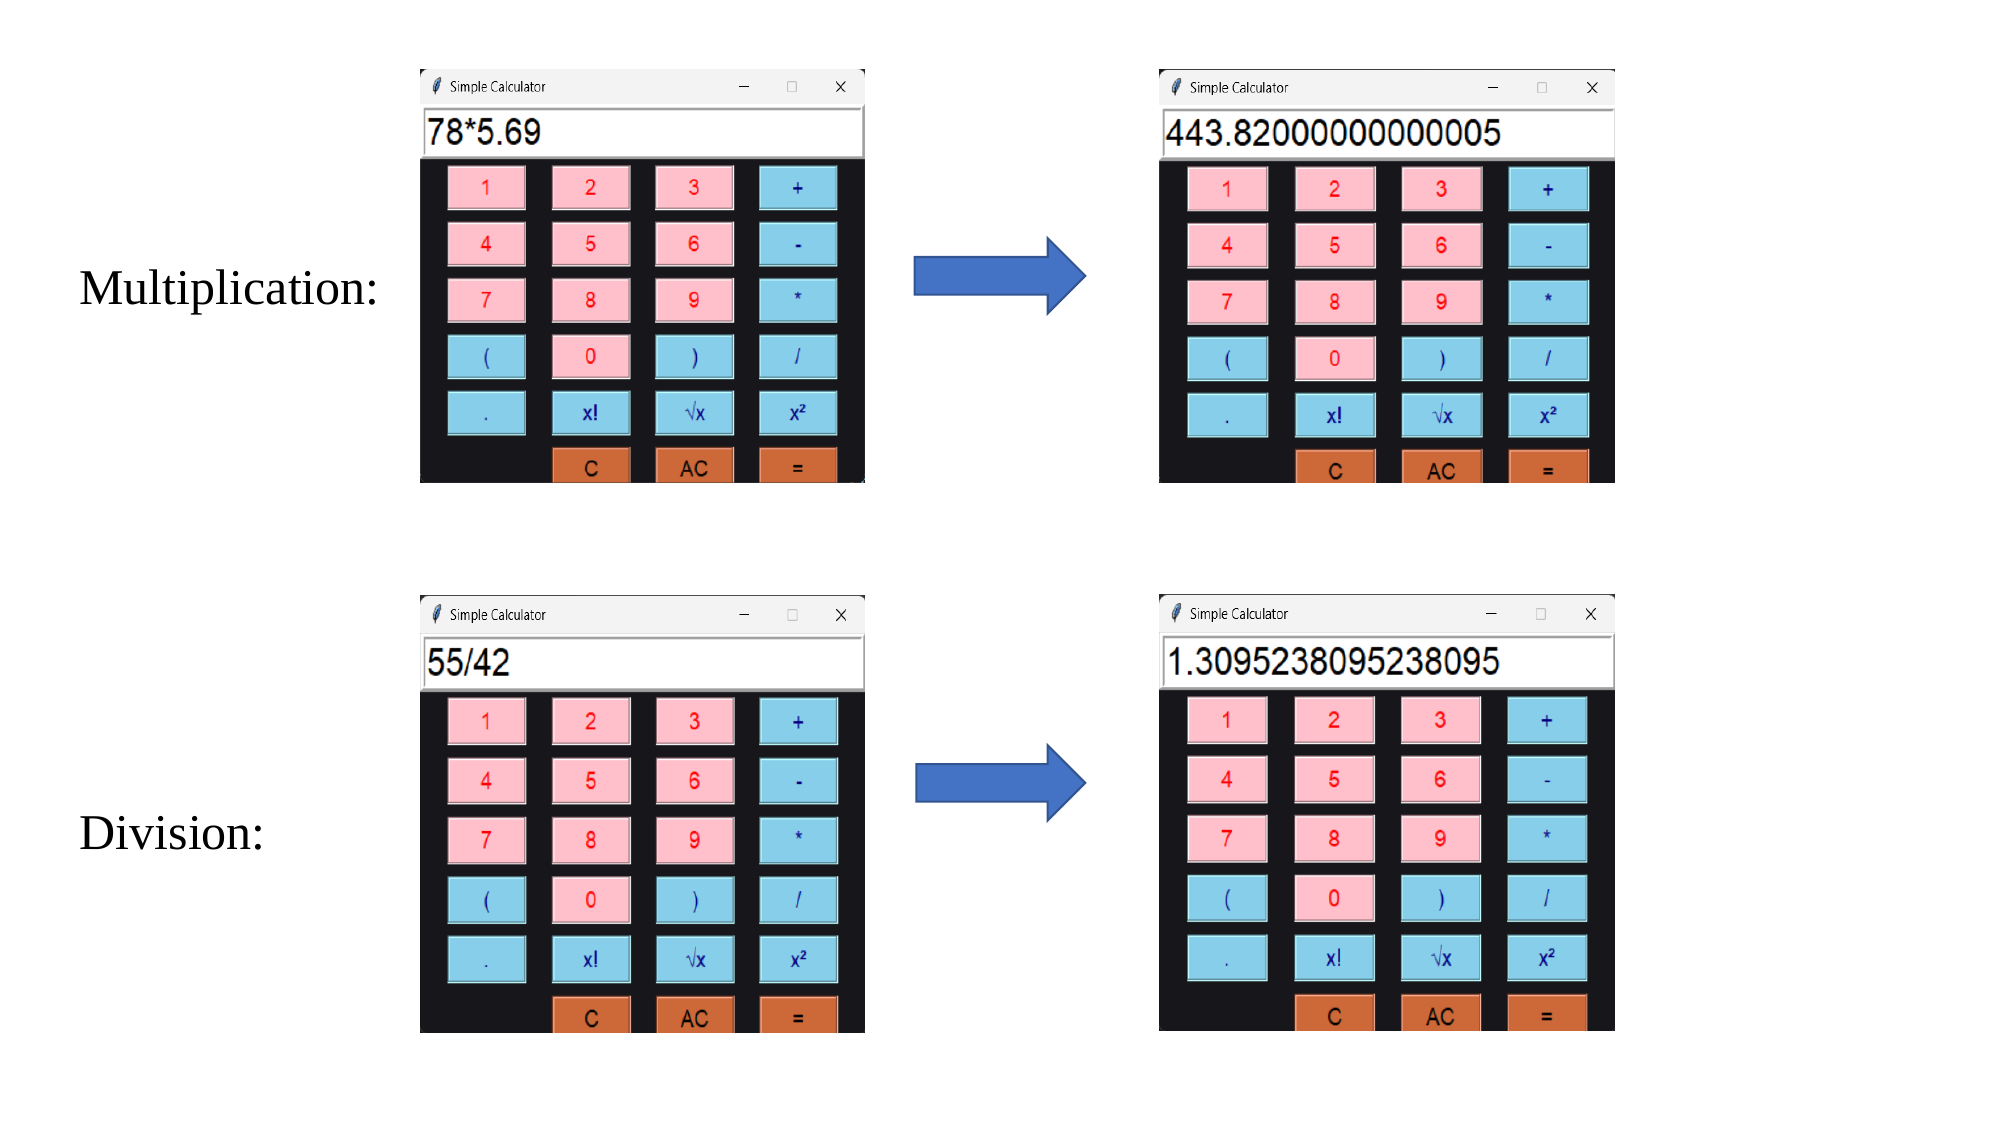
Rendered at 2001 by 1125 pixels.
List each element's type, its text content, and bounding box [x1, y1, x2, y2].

text_box [915, 742, 1087, 823]
text_box Multiplication: [64, 247, 402, 322]
text_box Division: [64, 791, 370, 867]
picture [1159, 69, 1615, 483]
picture [420, 595, 865, 1033]
picture [1159, 594, 1615, 1031]
text_box [913, 235, 1087, 316]
picture [420, 69, 865, 483]
